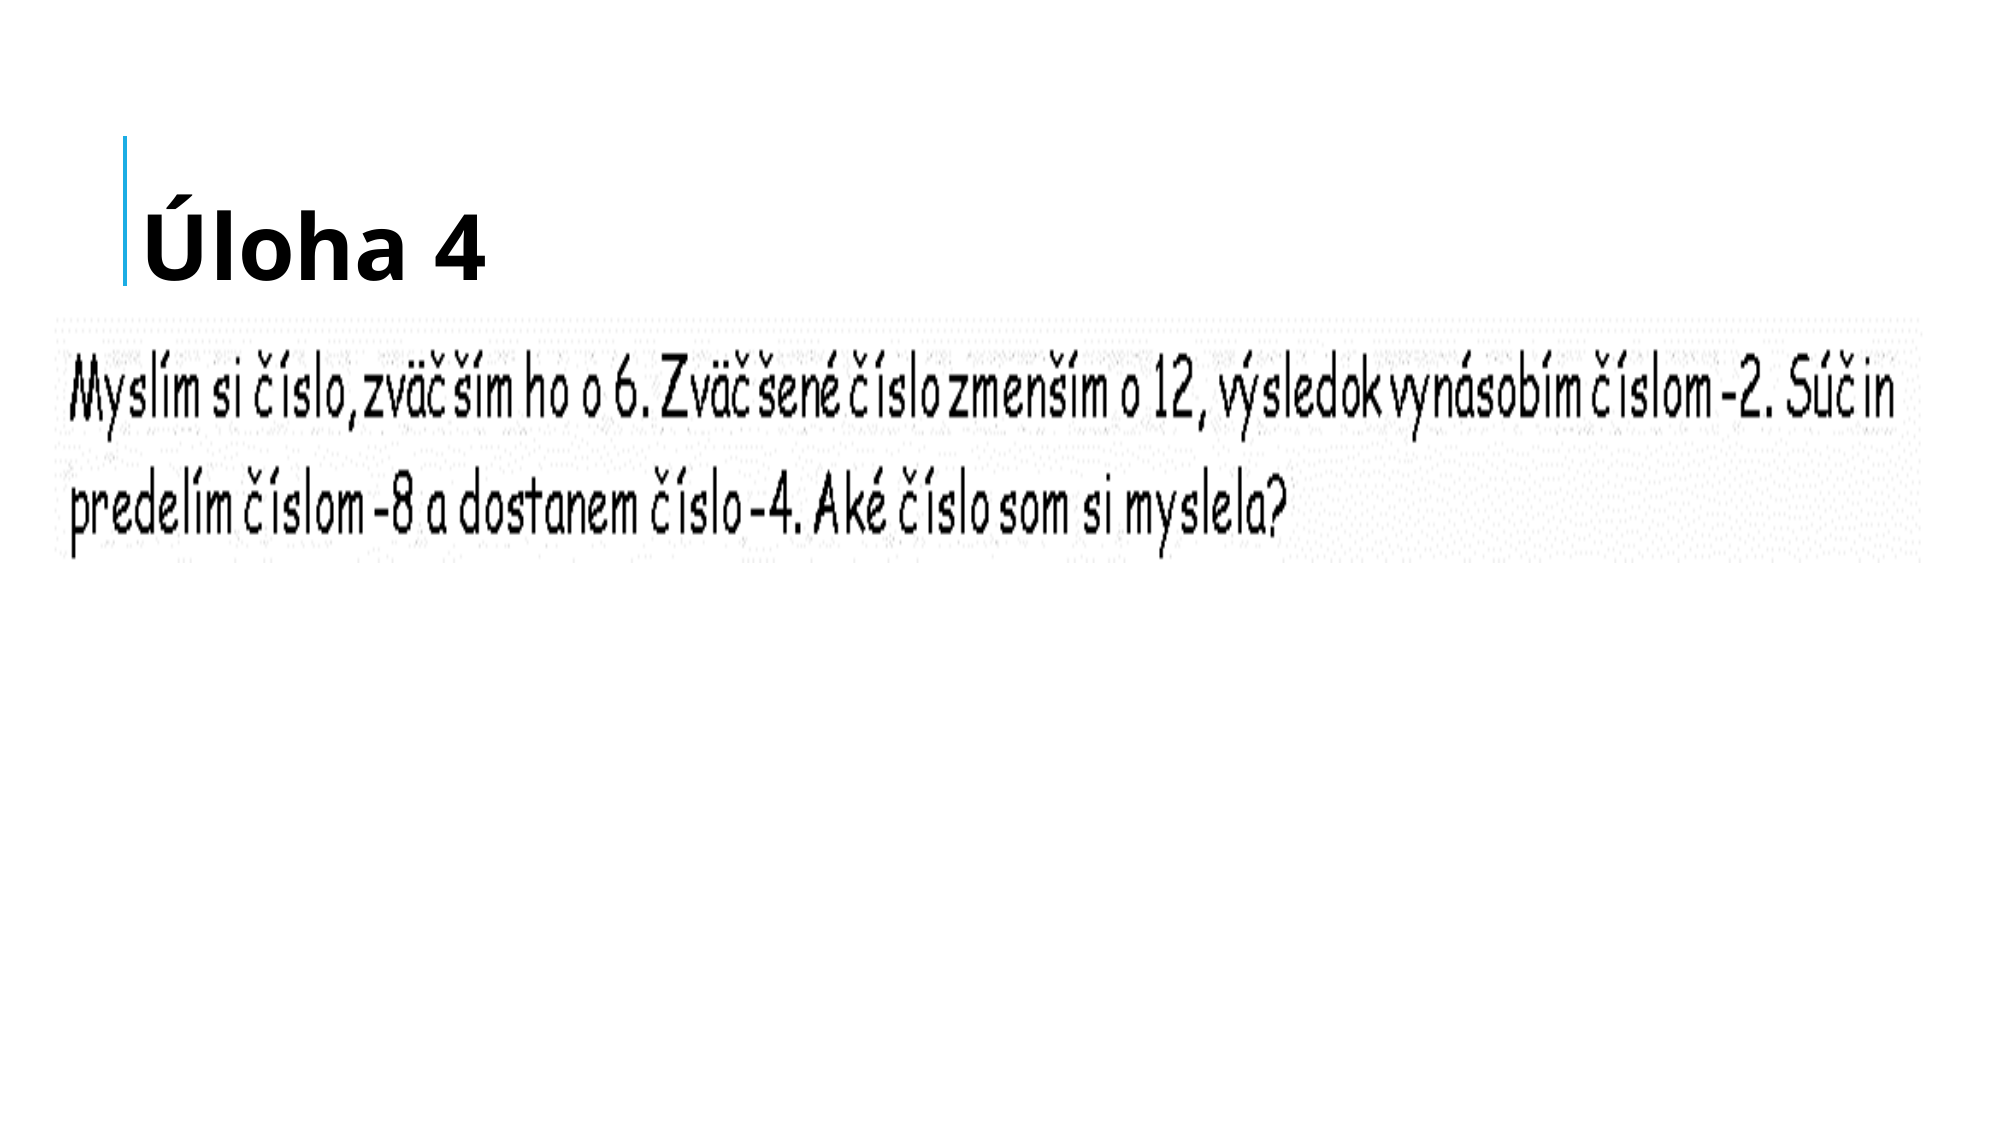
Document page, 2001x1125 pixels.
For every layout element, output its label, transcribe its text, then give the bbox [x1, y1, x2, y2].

text_box Úloha 4 [126, 181, 502, 290]
picture [49, 295, 1926, 563]
